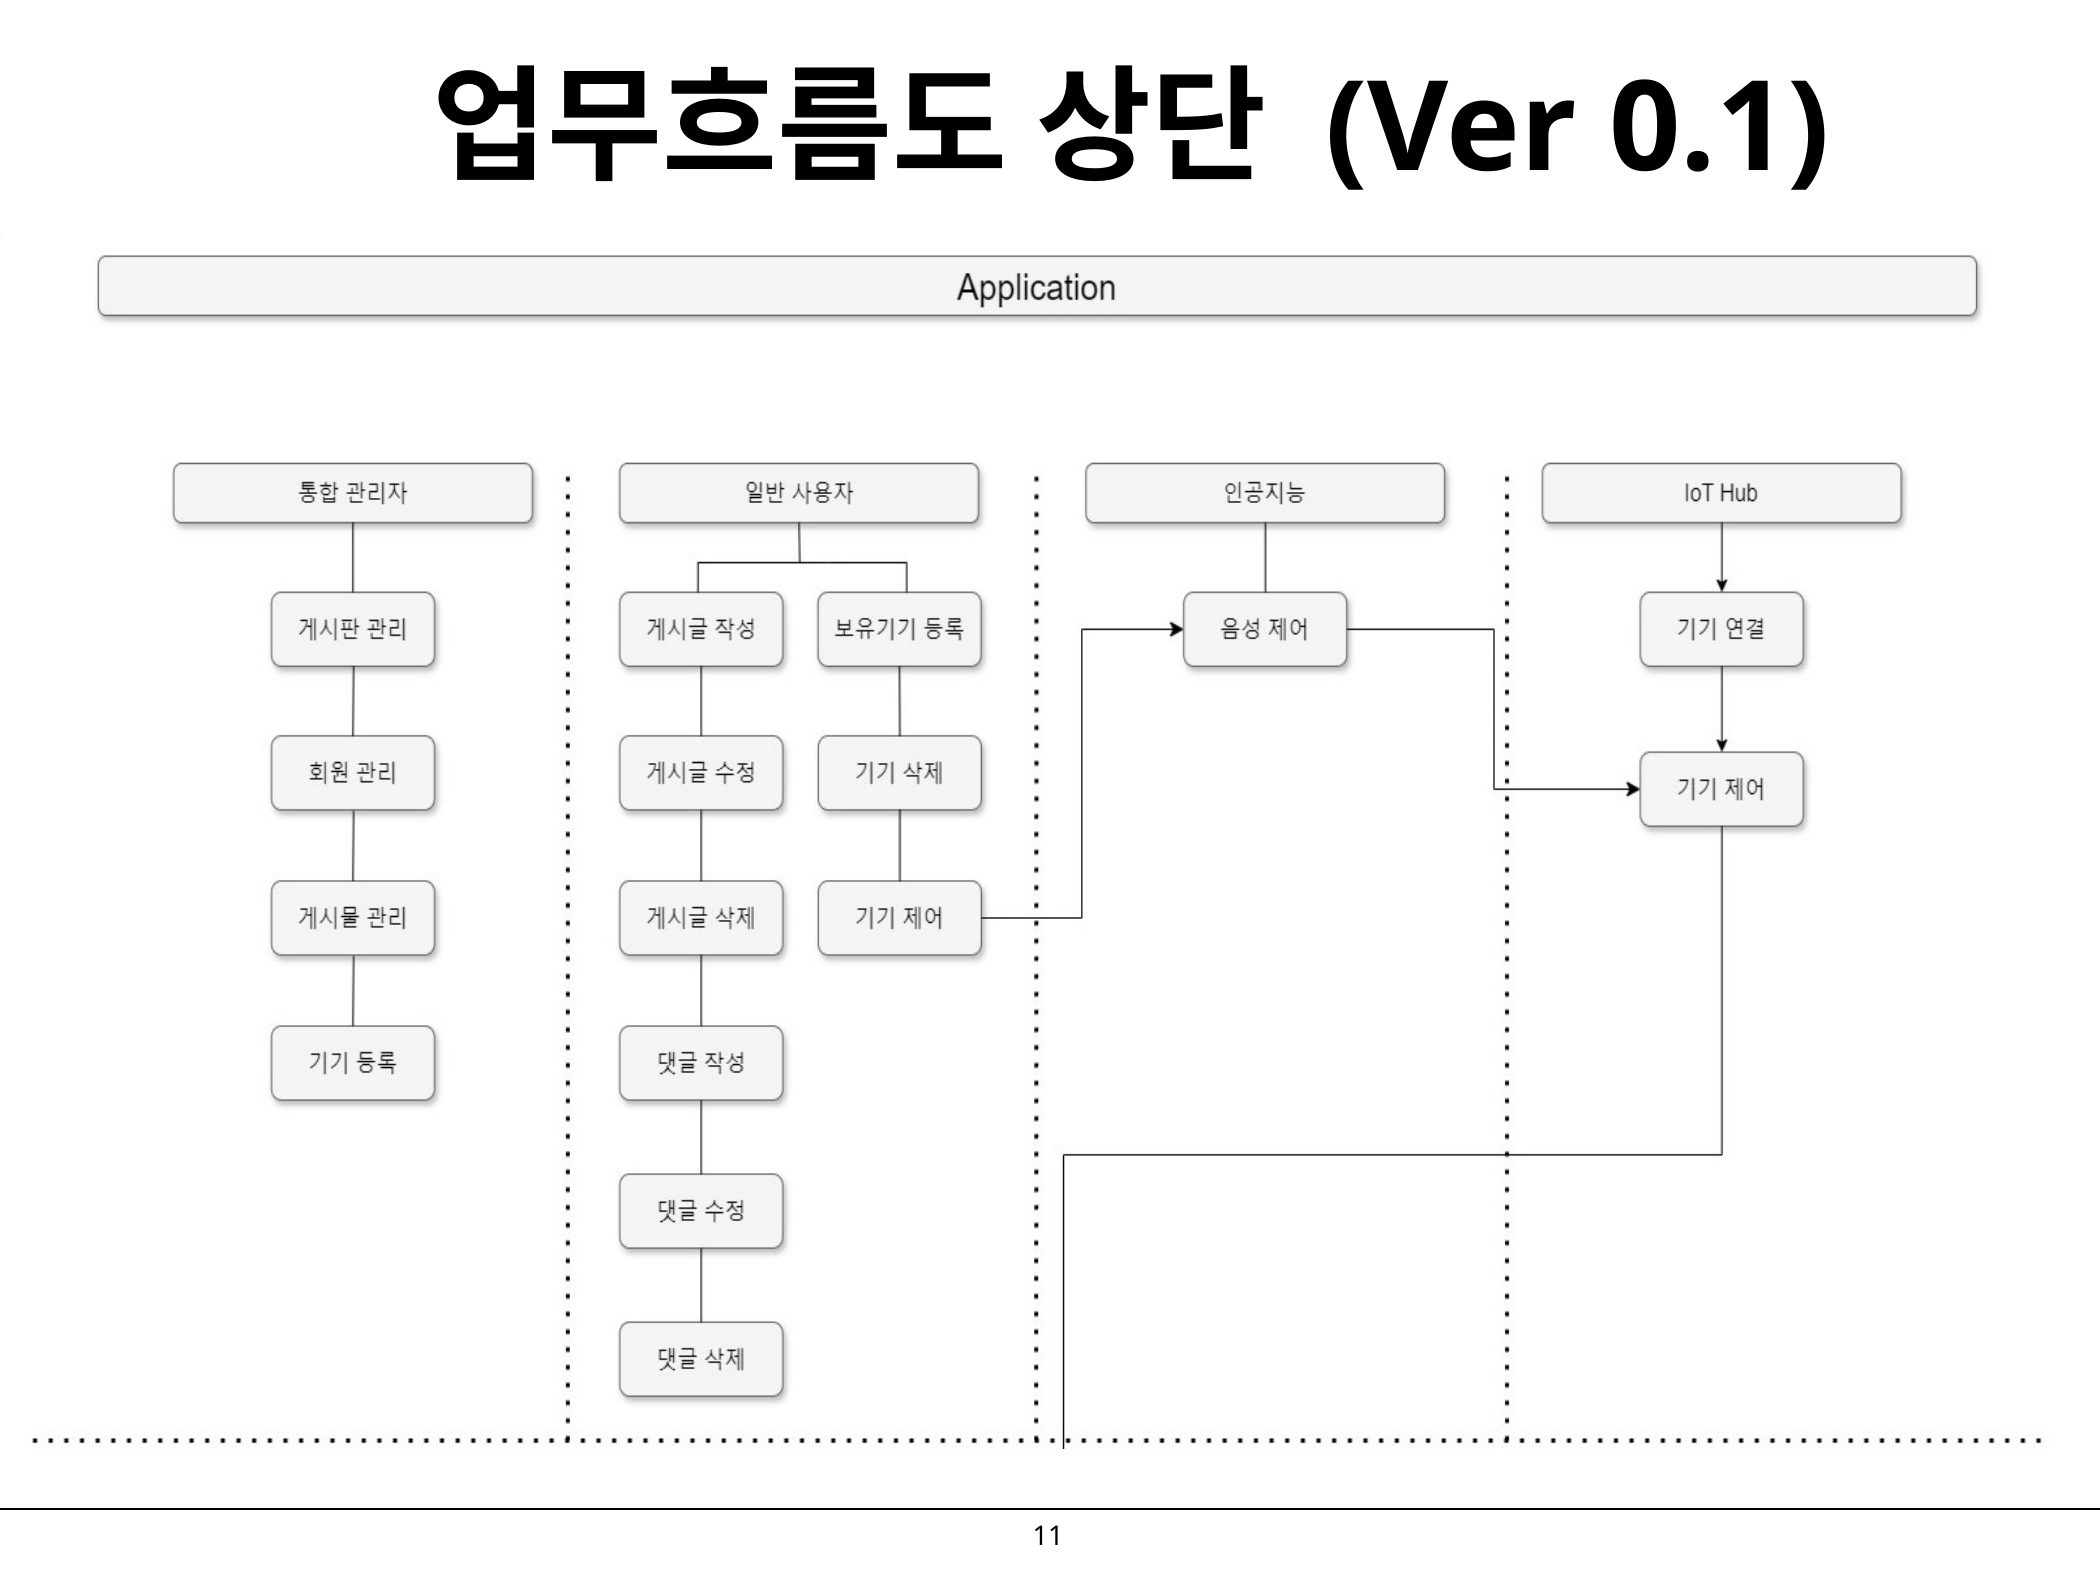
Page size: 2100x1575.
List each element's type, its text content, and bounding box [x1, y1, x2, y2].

picture [0, 231, 2100, 1450]
text_box 업무흐름도 상단 (Ver 0.1) [353, 31, 1911, 209]
